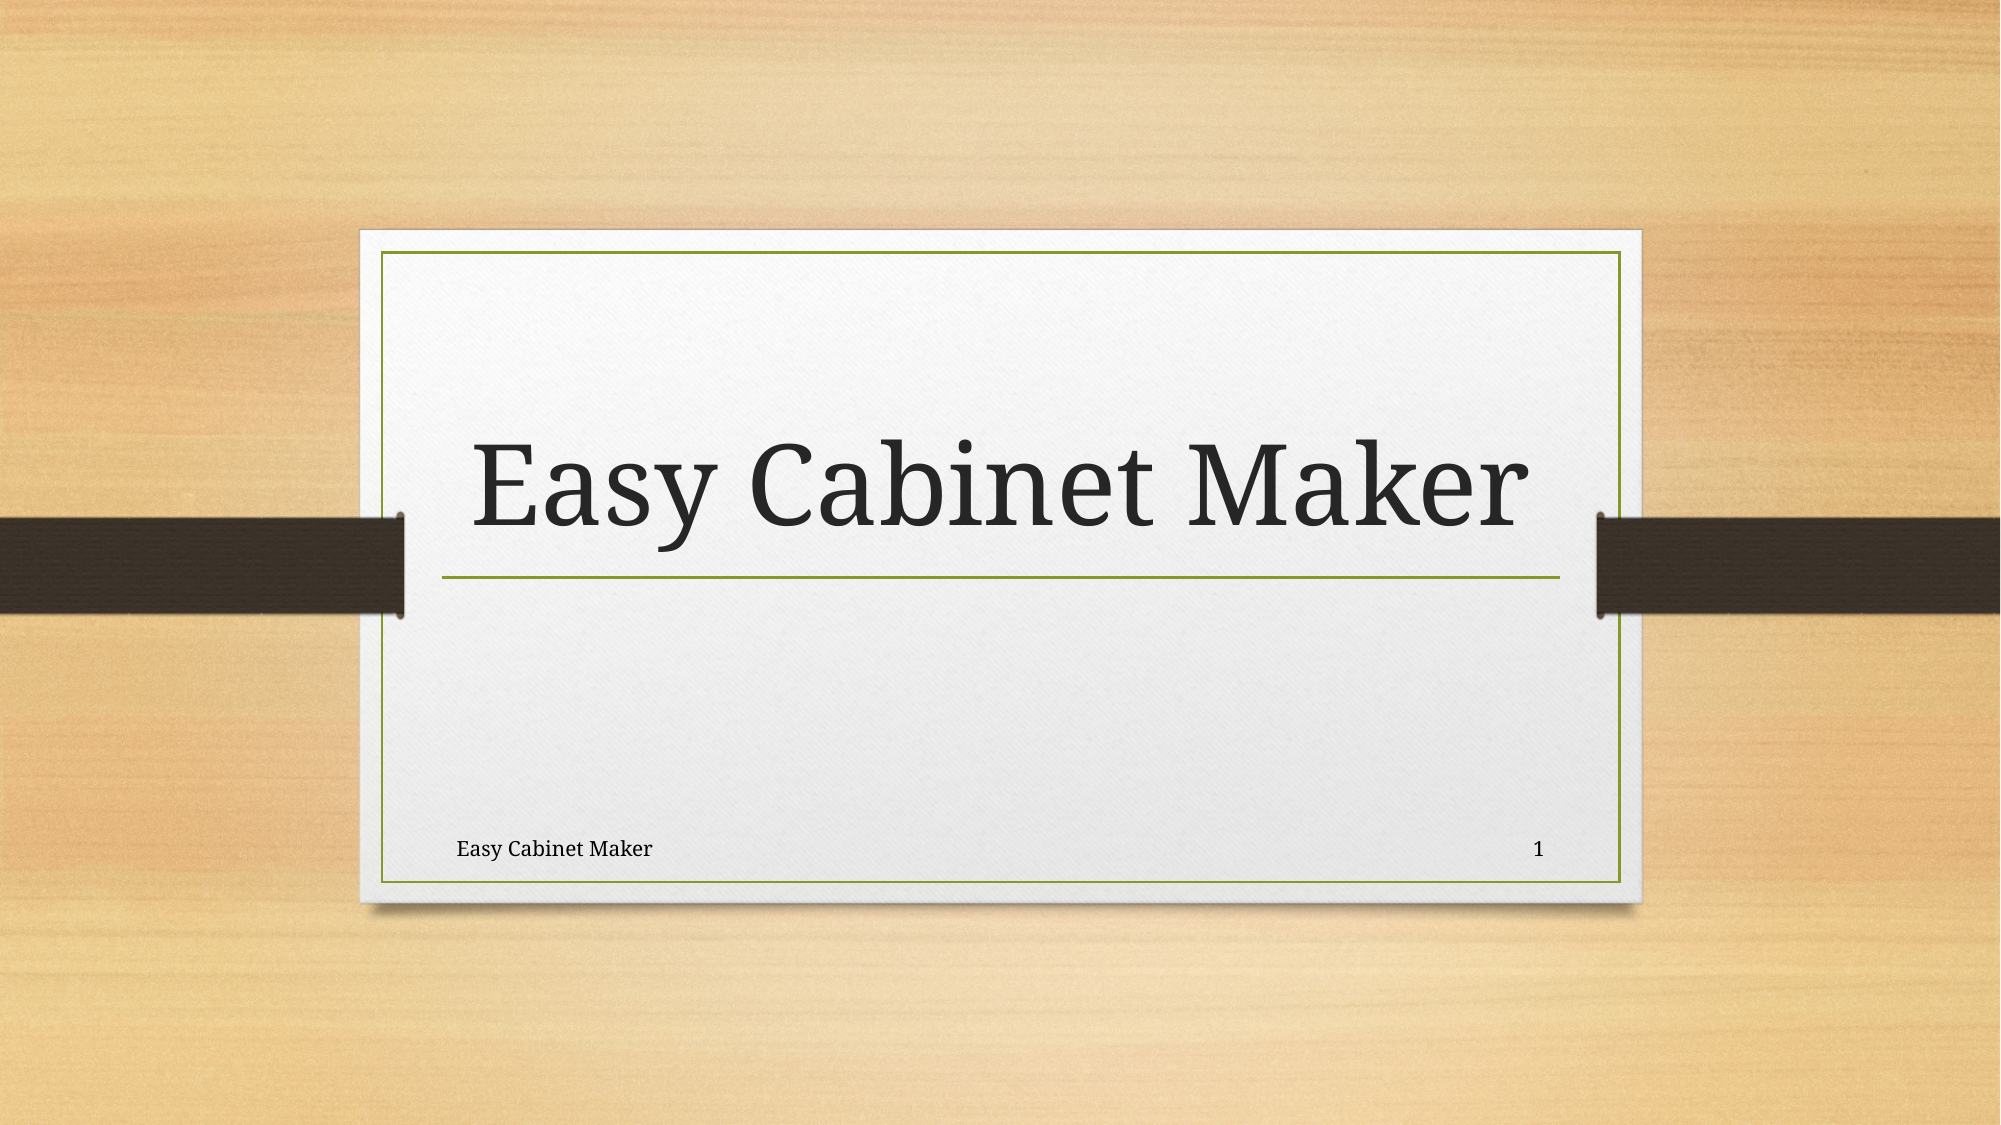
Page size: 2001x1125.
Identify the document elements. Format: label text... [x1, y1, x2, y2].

footer Easy Cabinet Maker [441, 826, 1298, 873]
slide_number 1 [1469, 826, 1560, 873]
picture [0, 0, 2001, 1125]
title Easy Cabinet Maker [441, 306, 1560, 556]
